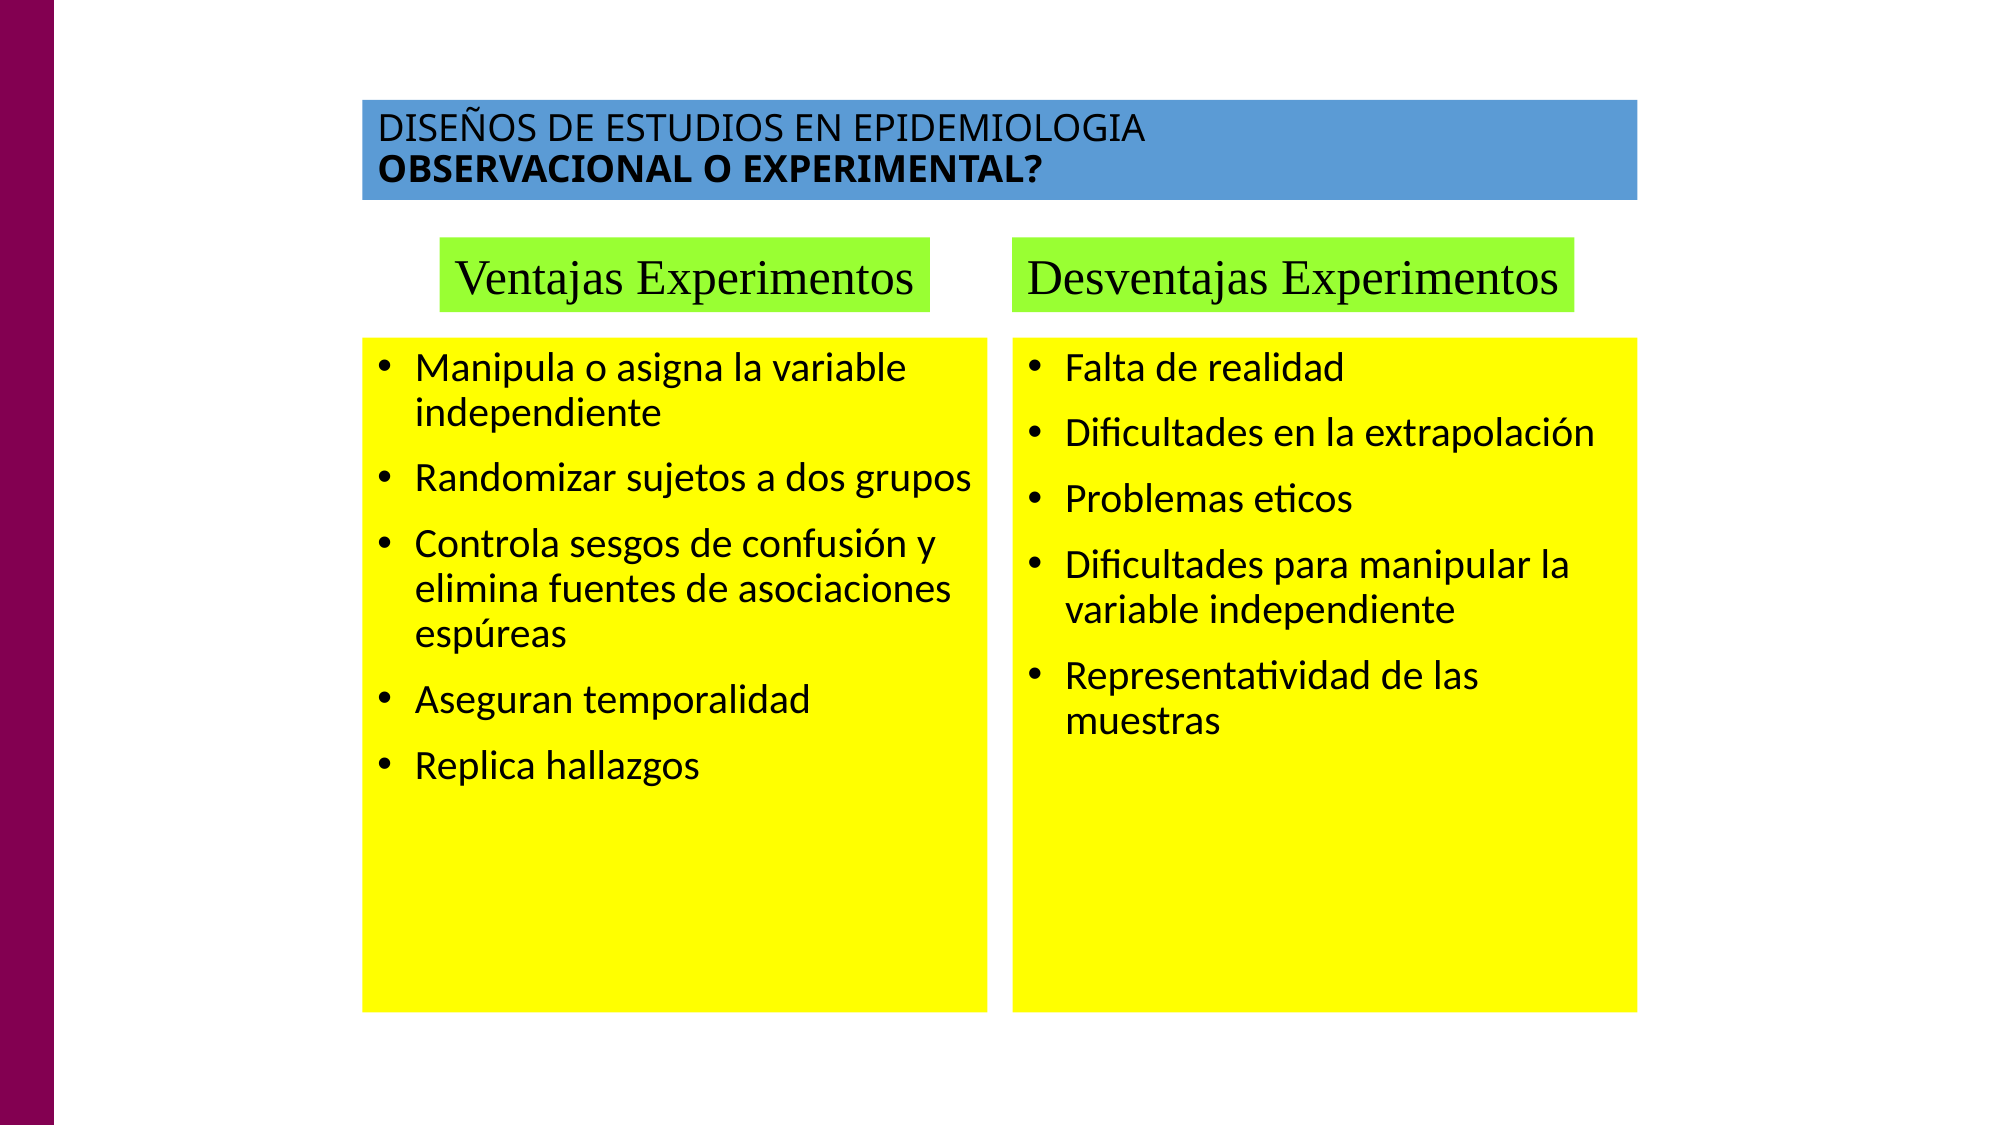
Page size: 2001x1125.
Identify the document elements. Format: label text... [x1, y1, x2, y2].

text_box Ventajas Experimentos [439, 237, 930, 313]
list Manipula o asigna la variable independiente Randomizar sujetos a dos grupos Controla sesgos de confusión y elimina fuentes de asociaciones espúreas Aseguran temporalidad Replica hallazgos [362, 337, 988, 1013]
title DISEÑOS DE ESTUDIOS EN EPIDEMIOLOGIA OBSERVACIONAL O EXPERIMENTAL? [362, 99, 1638, 200]
list Falta de realidad Dificultades en la extrapolación Problemas eticos Dificultades para manipular la variable independiente Representatividad de las muestras [1012, 337, 1638, 1013]
text_box Desventajas Experimentos [1012, 237, 1575, 313]
